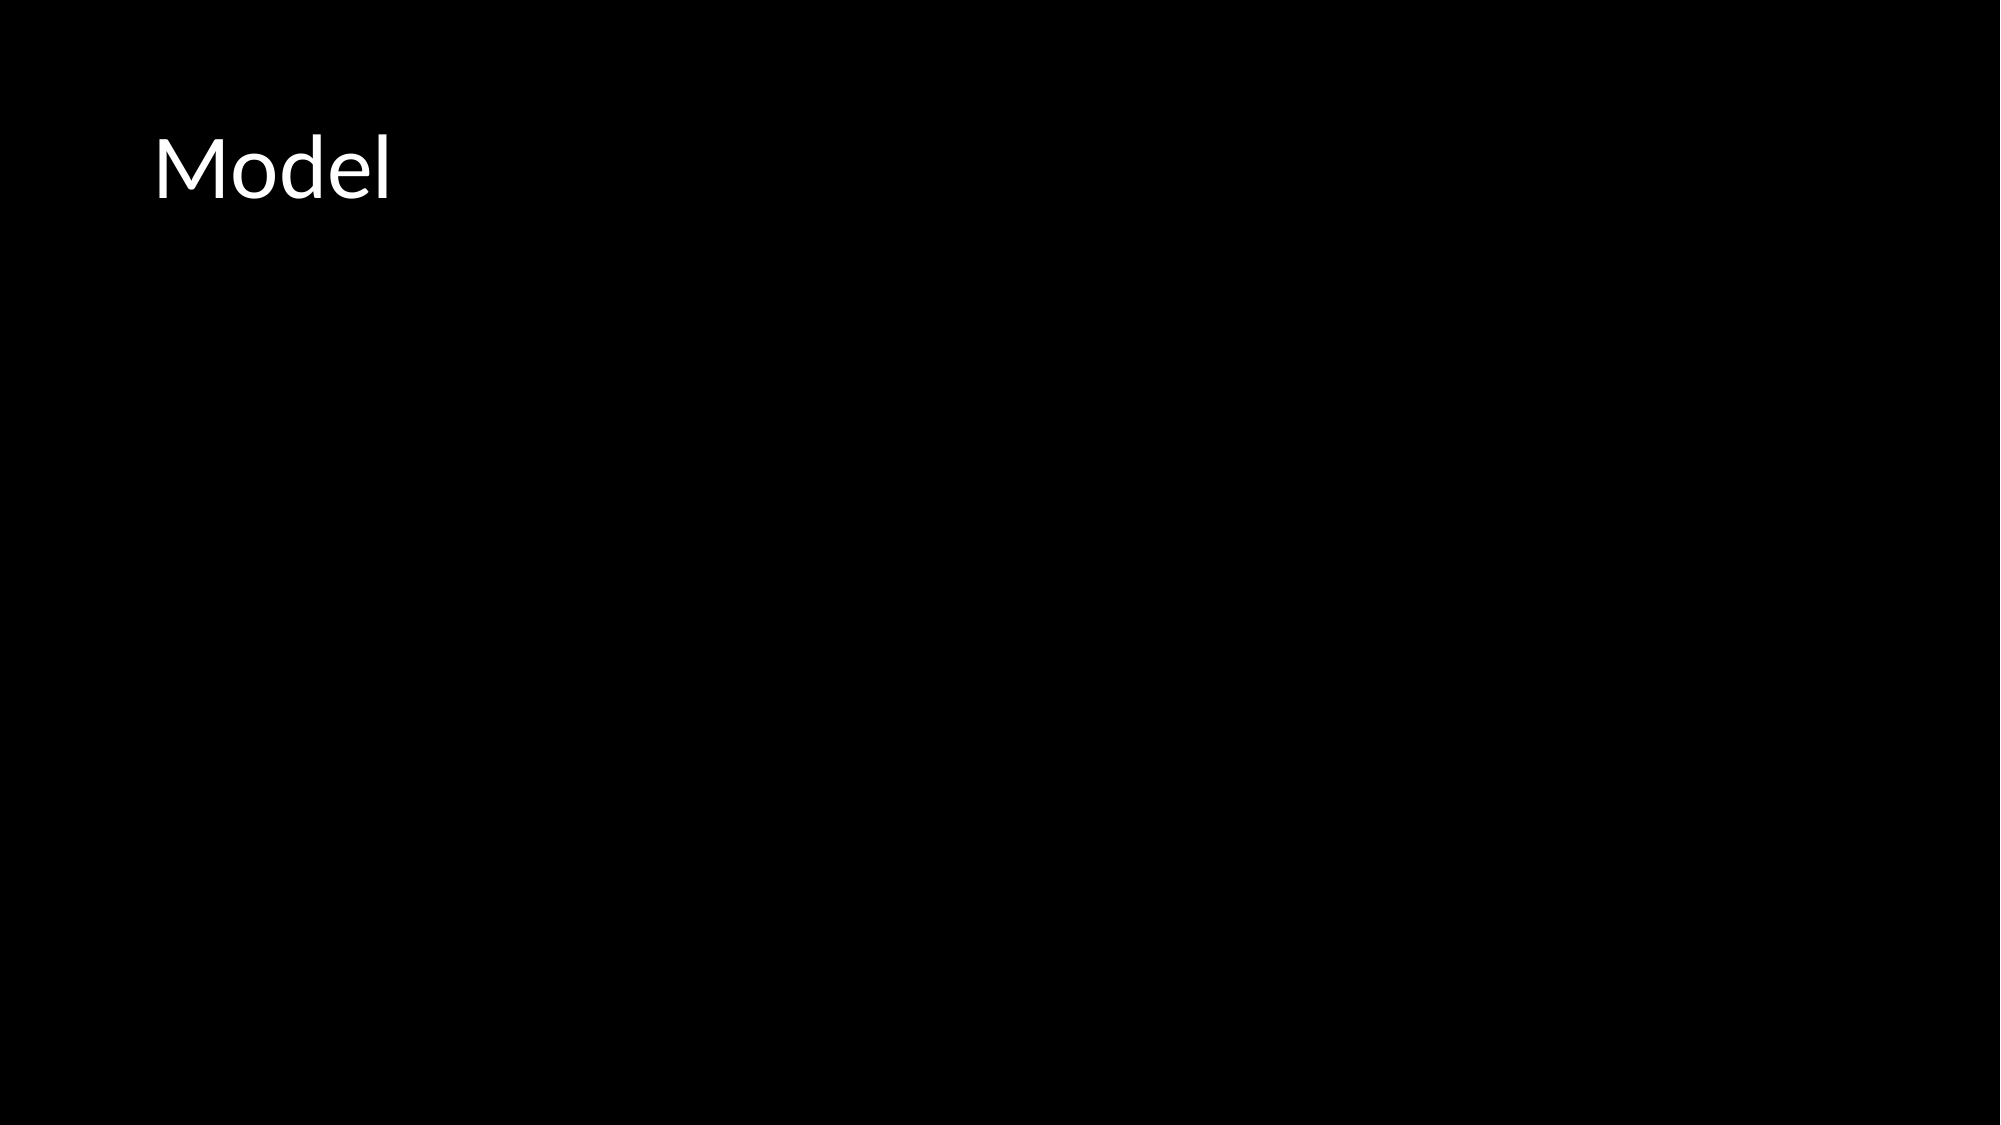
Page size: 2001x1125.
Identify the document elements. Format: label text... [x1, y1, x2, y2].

title Model [137, 59, 1863, 278]
